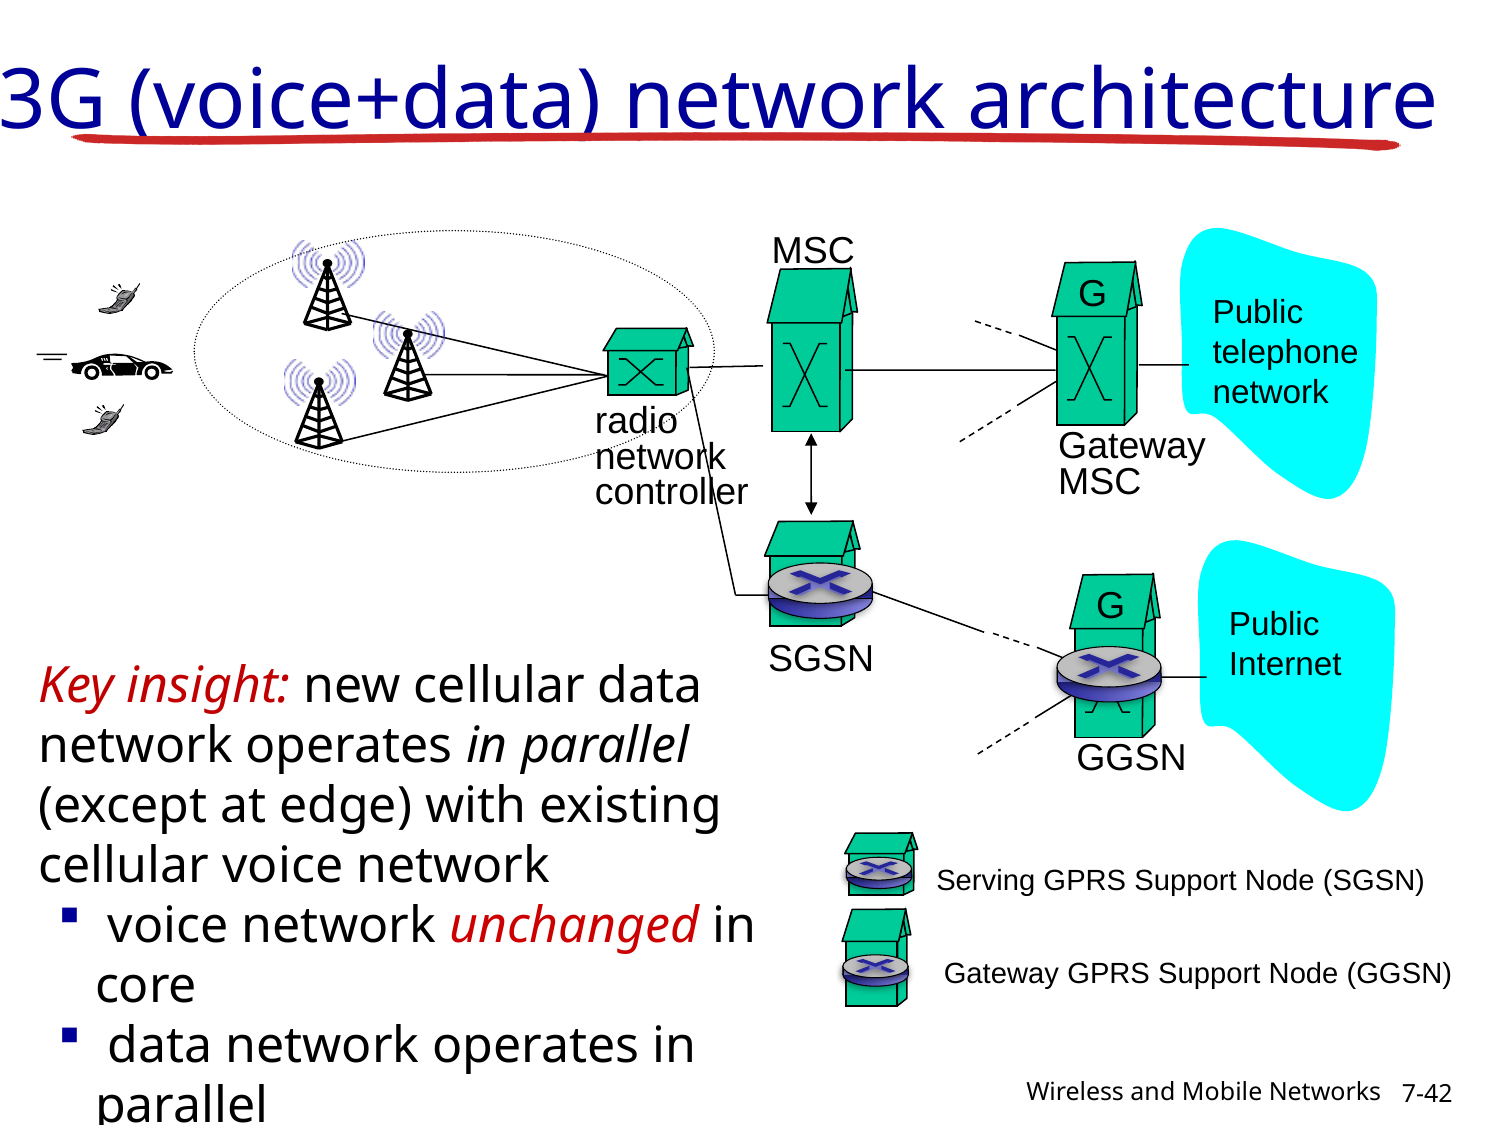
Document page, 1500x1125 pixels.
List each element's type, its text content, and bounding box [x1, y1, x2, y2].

text_box Gateway GPRS Support Node (GGSN) [929, 947, 1468, 997]
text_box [284, 358, 357, 449]
text_box [860, 996, 897, 1006]
text_box [804, 441, 818, 515]
text_box GGSN [1061, 734, 1202, 786]
text_box Public telephone network [1197, 282, 1374, 418]
text_box Serving GPRS Support Node (SGSN) [921, 854, 1441, 904]
picture [81, 404, 124, 436]
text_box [289, 244, 448, 407]
text_box Key insight: new cellular data network operates in parallel (except at edge) with existing cellular voice network voice network unchanged in core data network operates in parallel [23, 644, 860, 1125]
picture [98, 283, 141, 314]
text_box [373, 311, 446, 401]
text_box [1051, 260, 1143, 426]
text_box [1197, 540, 1396, 812]
text_box Gateway MSC [1043, 422, 1221, 509]
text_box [292, 240, 365, 330]
picture [65, 126, 1416, 156]
text_box radio network controller [580, 398, 764, 520]
text_box [900, 922, 907, 938]
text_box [766, 267, 858, 433]
text_box [1215, 418, 1371, 499]
text_box Public Internet [1214, 594, 1357, 690]
text_box [194, 230, 715, 473]
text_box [767, 562, 873, 619]
text_box [897, 936, 907, 953]
text_box [904, 911, 911, 935]
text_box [842, 954, 909, 987]
slide_number 7-42 [1387, 1069, 1500, 1115]
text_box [36, 349, 174, 381]
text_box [845, 856, 912, 889]
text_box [1056, 646, 1162, 703]
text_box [1069, 711, 1161, 738]
text_box SGSN [753, 626, 890, 686]
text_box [764, 520, 861, 564]
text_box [844, 832, 919, 895]
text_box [602, 327, 694, 396]
text_box [860, 942, 897, 953]
text_box [1179, 227, 1378, 415]
text_box [860, 909, 906, 942]
text_box 3G (voice+data) network architecture [0, 37, 1455, 153]
footer Wireless and Mobile Networks [960, 1067, 1404, 1110]
text_box MSC [756, 218, 870, 279]
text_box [1069, 572, 1161, 646]
text_box [897, 995, 907, 1006]
